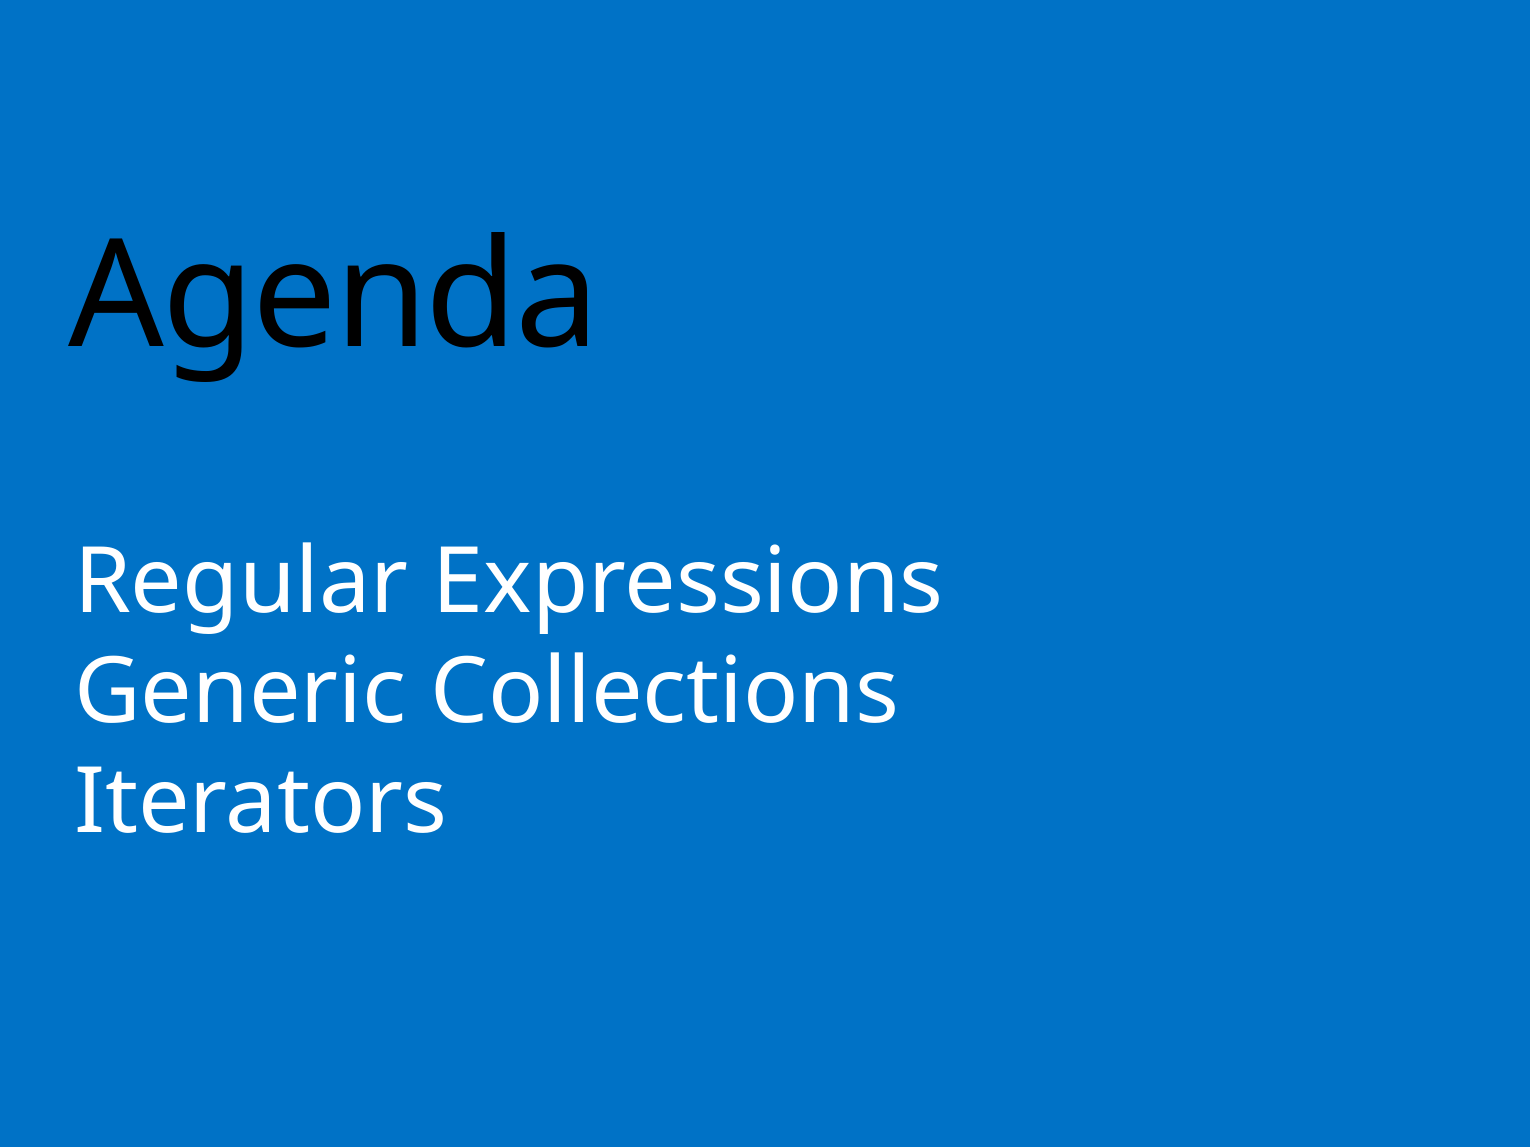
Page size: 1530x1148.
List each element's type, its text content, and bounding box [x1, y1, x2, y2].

text_box Regular Expressions Generic Collections Iterators [44, 497, 1395, 985]
title Agenda [45, 201, 1485, 424]
